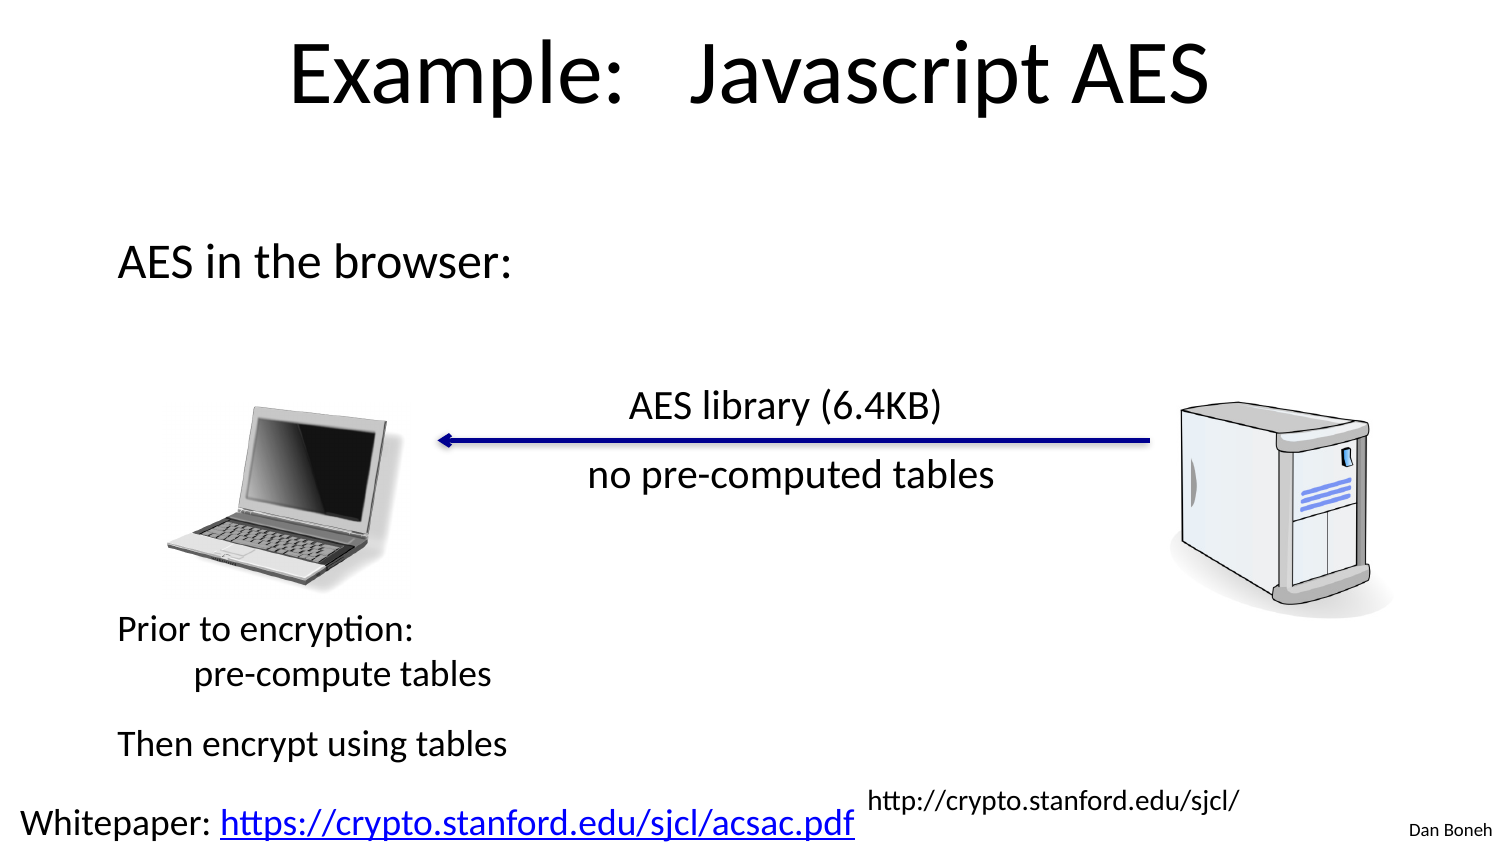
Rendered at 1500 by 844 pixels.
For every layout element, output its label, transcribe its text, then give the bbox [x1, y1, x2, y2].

title Example: Javascript AES [75, 0, 1425, 138]
text_box http://crypto.stanford.edu/sjcl/ [852, 773, 1255, 824]
text_box AES in the browser: [102, 221, 529, 296]
picture [162, 402, 411, 600]
text_box Whitepaper: https://crypto.stanford.edu/sjcl/acsac.pdf [5, 790, 879, 844]
text_box AES library (6.4KB) [614, 370, 958, 435]
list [1162, 390, 1394, 635]
text_box Prior to encryption: pre-compute tables Then encrypt using tables [102, 596, 524, 772]
text_box no pre-computed tables [572, 449, 1010, 504]
